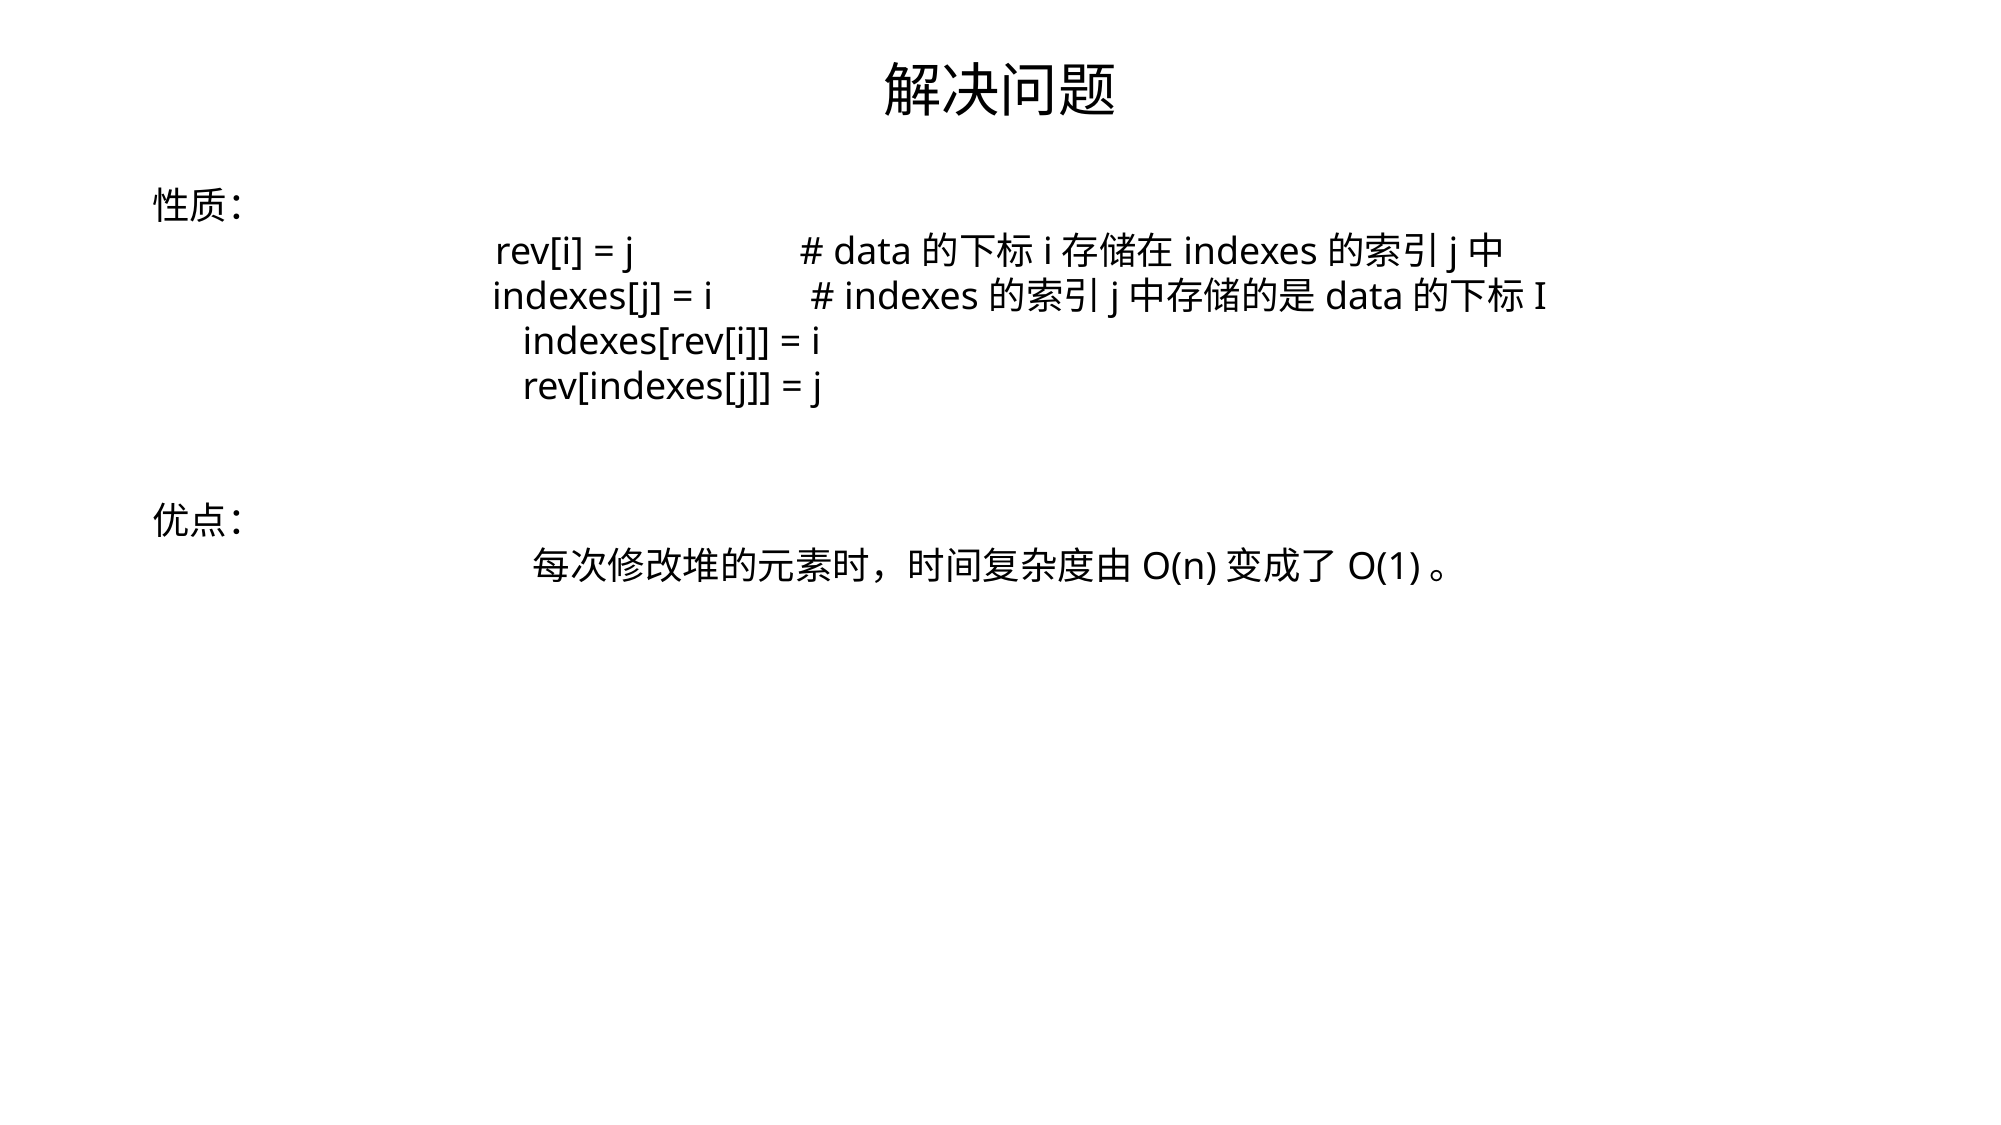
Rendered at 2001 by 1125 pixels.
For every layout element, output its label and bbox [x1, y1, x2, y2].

text_box [137, 174, 1863, 595]
title [137, 31, 1863, 154]
